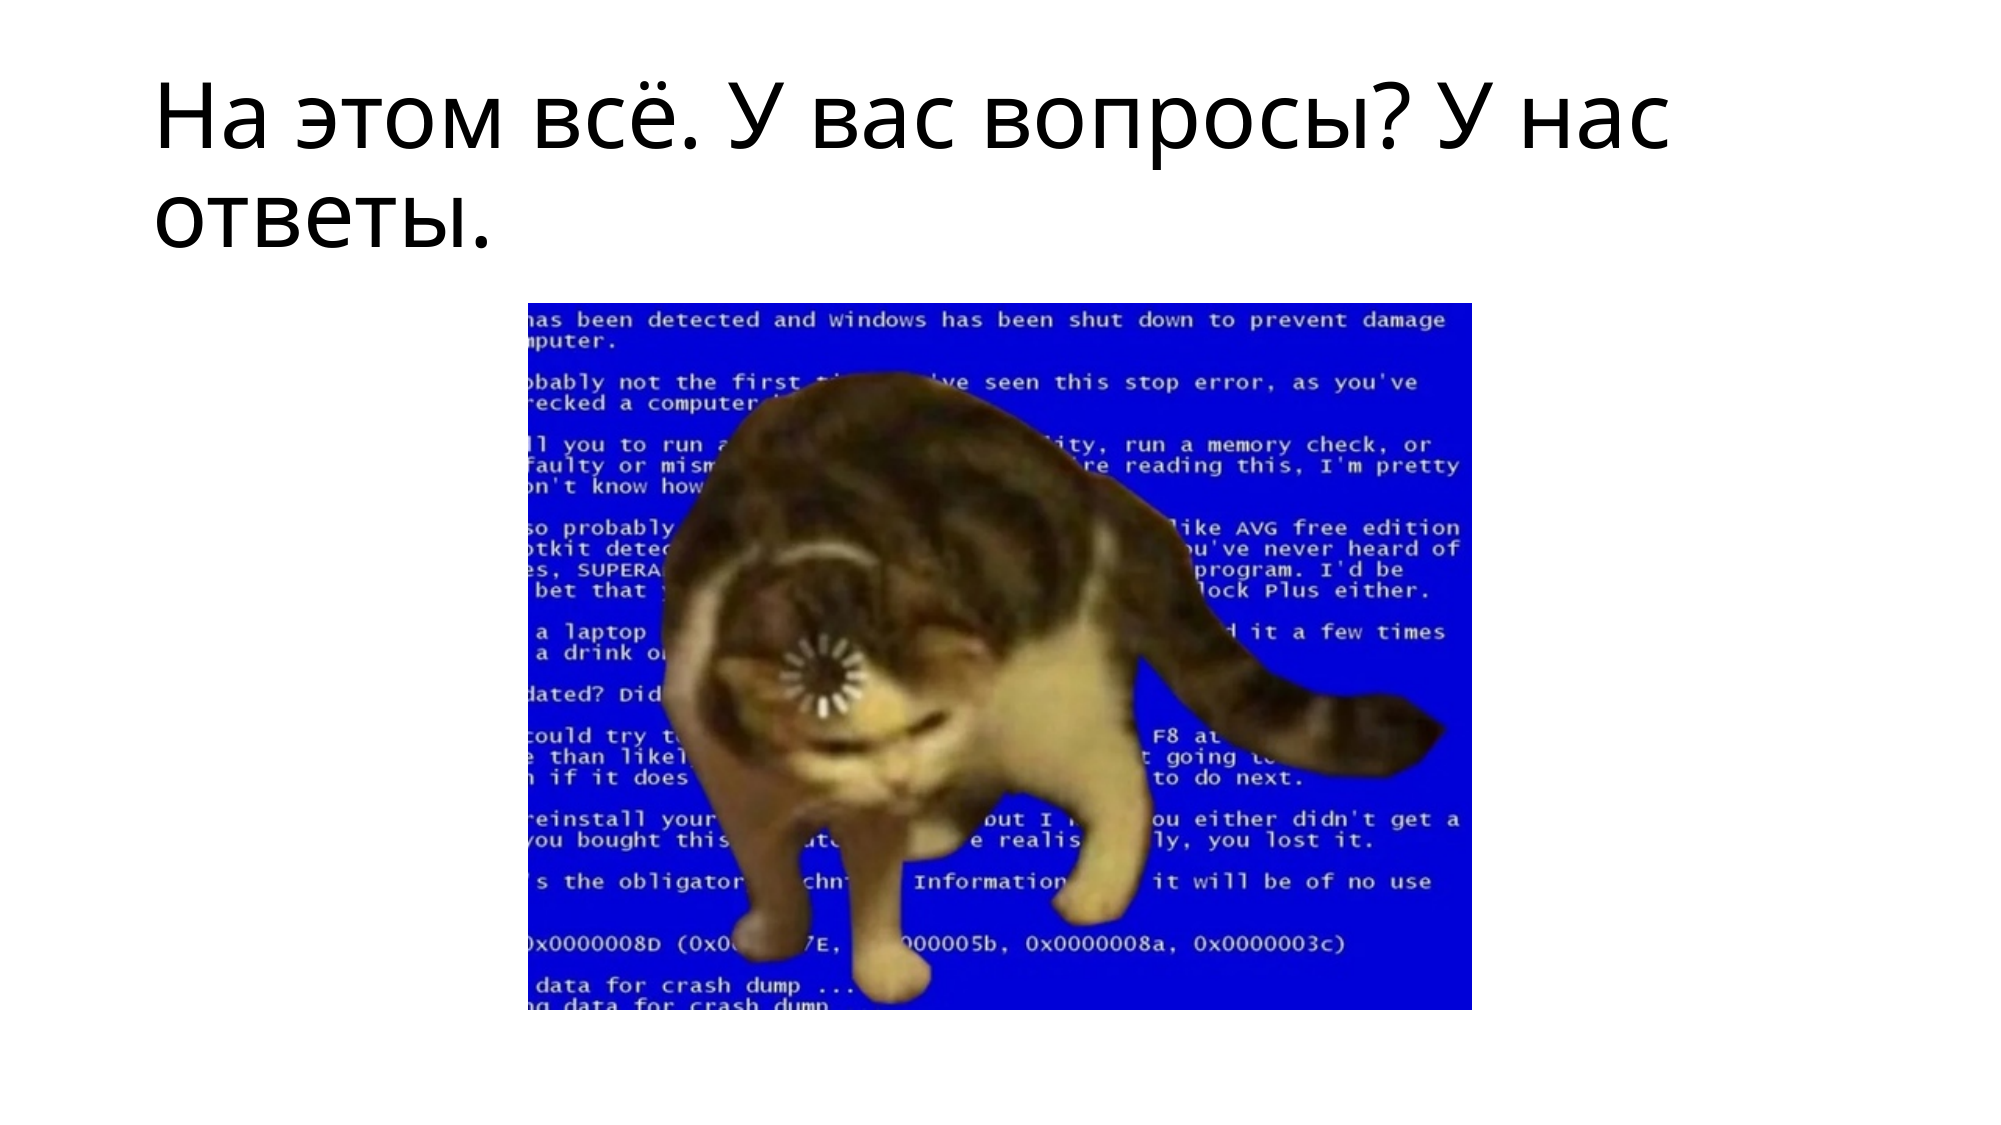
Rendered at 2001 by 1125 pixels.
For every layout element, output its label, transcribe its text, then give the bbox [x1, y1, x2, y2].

title На этом всё. У вас вопросы? У нас ответы. [137, 59, 1863, 278]
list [528, 303, 1472, 1010]
